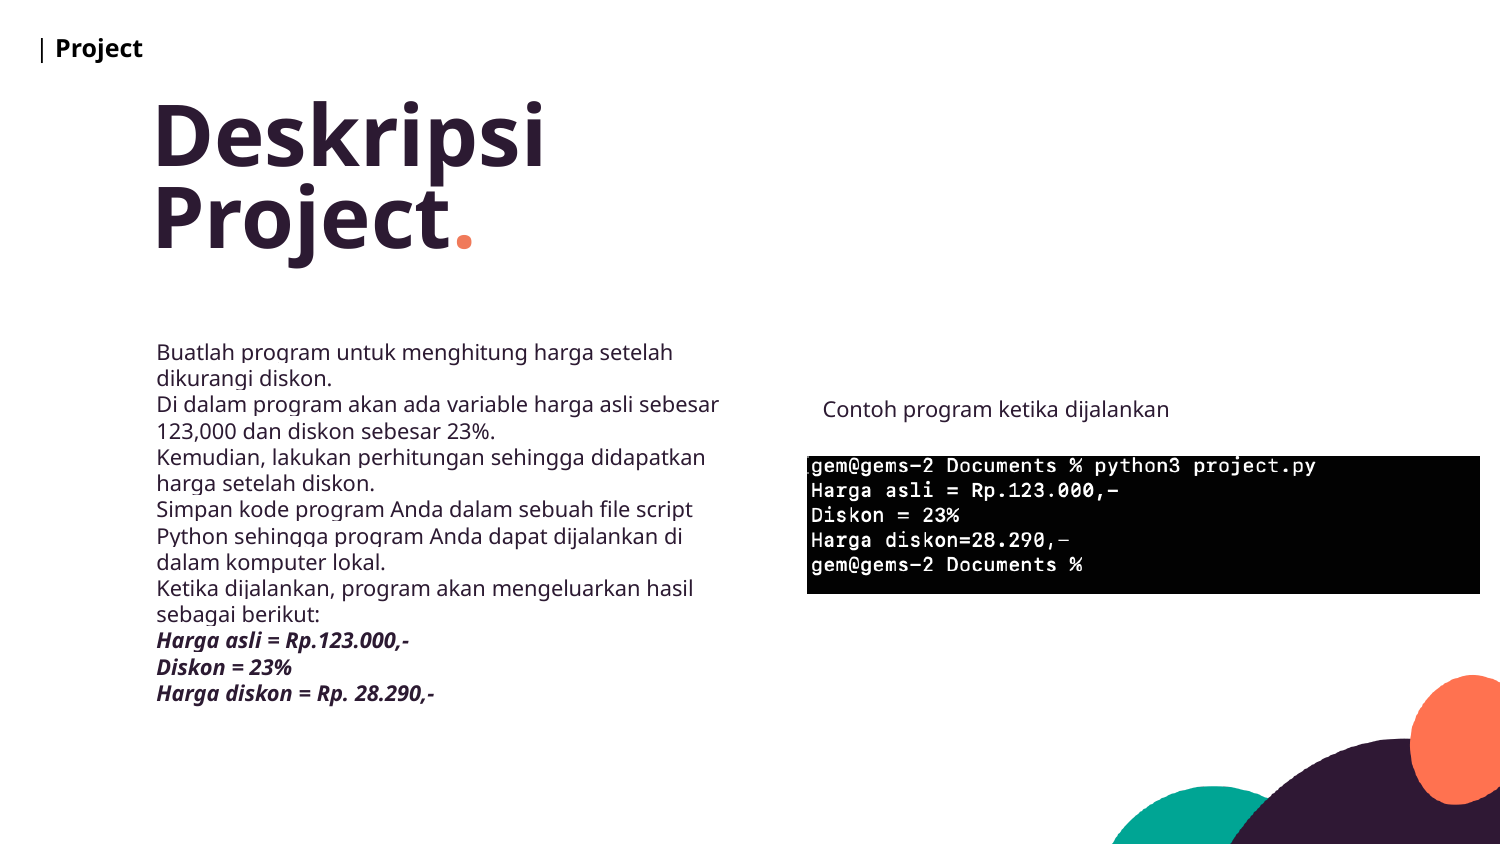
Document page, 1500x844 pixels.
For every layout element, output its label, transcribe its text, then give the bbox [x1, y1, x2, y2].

text_box Buatlah program untuk menghitung harga setelah dikurangi diskon. Di dalam program akan ada variable harga asli sebesar 123,000 dan diskon sebesar 23%. Kemudian, lakukan perhitungan sehingga didapatkan harga setelah diskon. Simpan kode program Anda dalam sebuah file script Python sehingga program Anda dapat dijalankan di dalam komputer lokal. Ketika dijalankan, program akan mengeluarkan hasil sebagai berikut: Harga asli = Rp.123.000,- Diskon = 23% Harga diskon = Rp. 28.290,- [141, 323, 738, 747]
text_box Deskripsi Project. [136, 65, 880, 301]
picture [0, 0, 1500, 844]
text_box Contoh program ketika dijalankan [807, 382, 1300, 435]
text_box | Project [19, 10, 549, 86]
